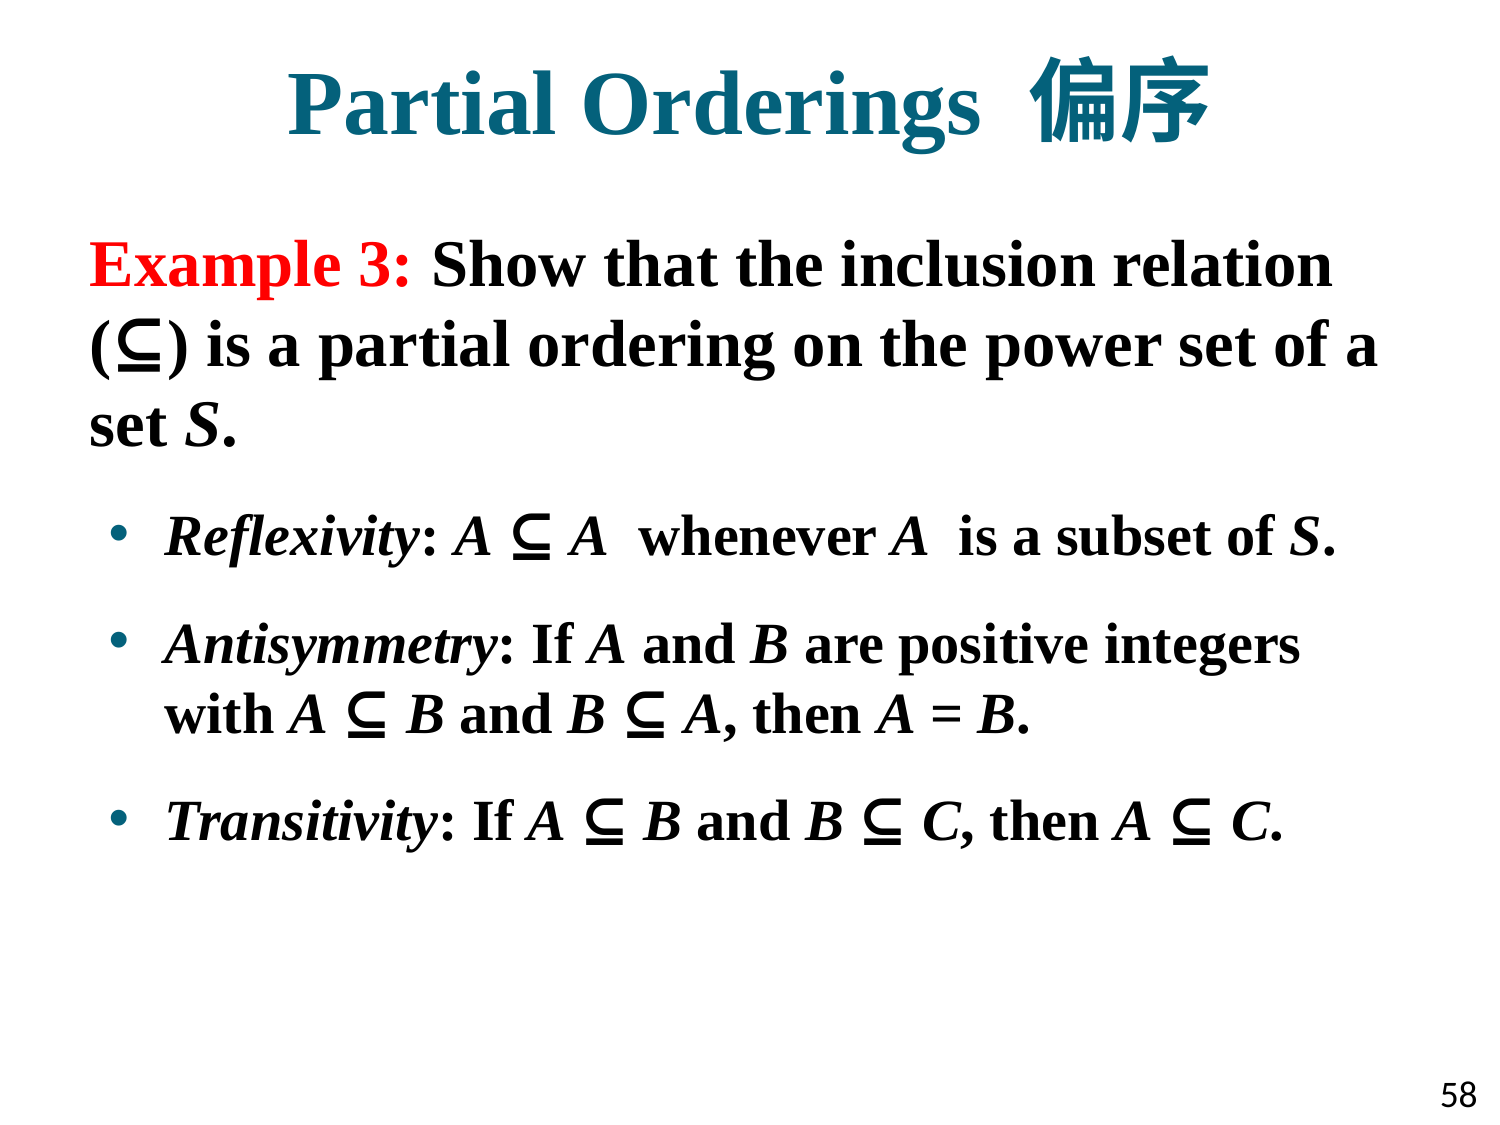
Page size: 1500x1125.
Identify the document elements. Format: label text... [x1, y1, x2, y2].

title Partial Orderings 偏序 [0, 0, 1500, 195]
list Example 3: Show that the inclusion relation (⊆) is a partial ordering on the power set of a set S. Reflexivity: A ⊆ A whenever A is a subset of S. Antisymmetry: If A and B are positive integers with A ⊆ B and B ⊆ A, then A = B. Transitivity: If A ⊆ B and B ⊆ C, then A ⊆ C. [75, 212, 1425, 813]
